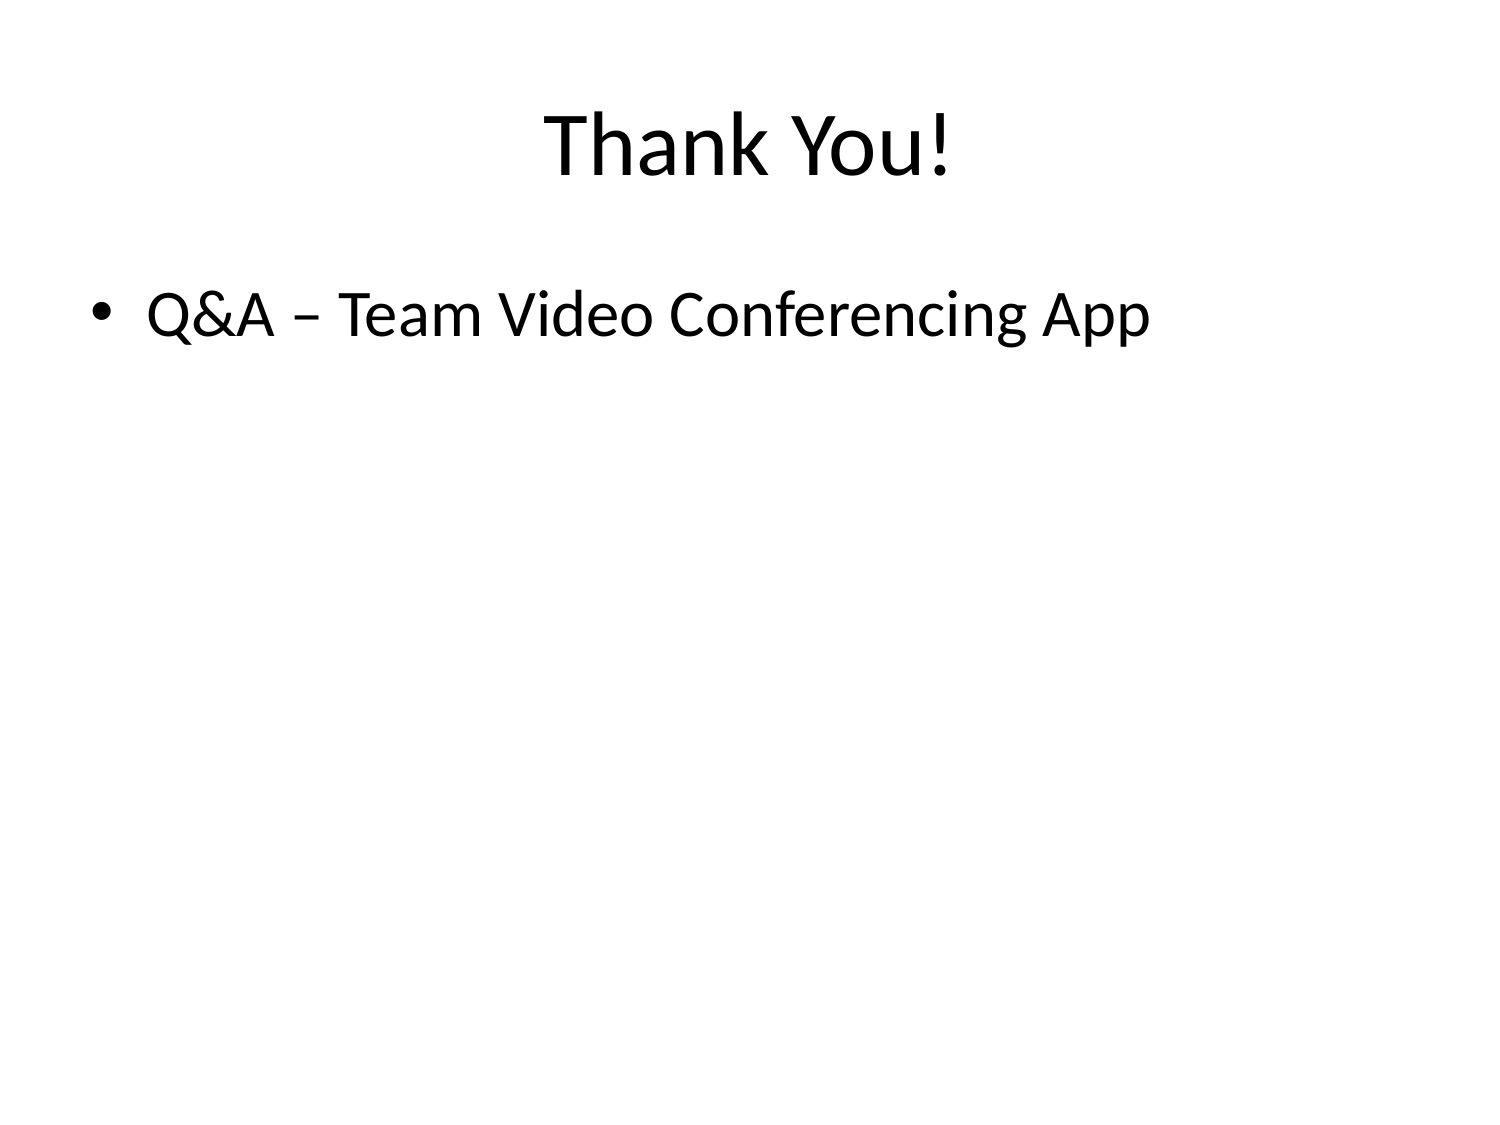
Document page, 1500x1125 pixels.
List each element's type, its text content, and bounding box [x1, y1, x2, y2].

title Thank You! [75, 45, 1425, 233]
list Q&A – Team Video Conferencing App [75, 262, 1425, 1005]
